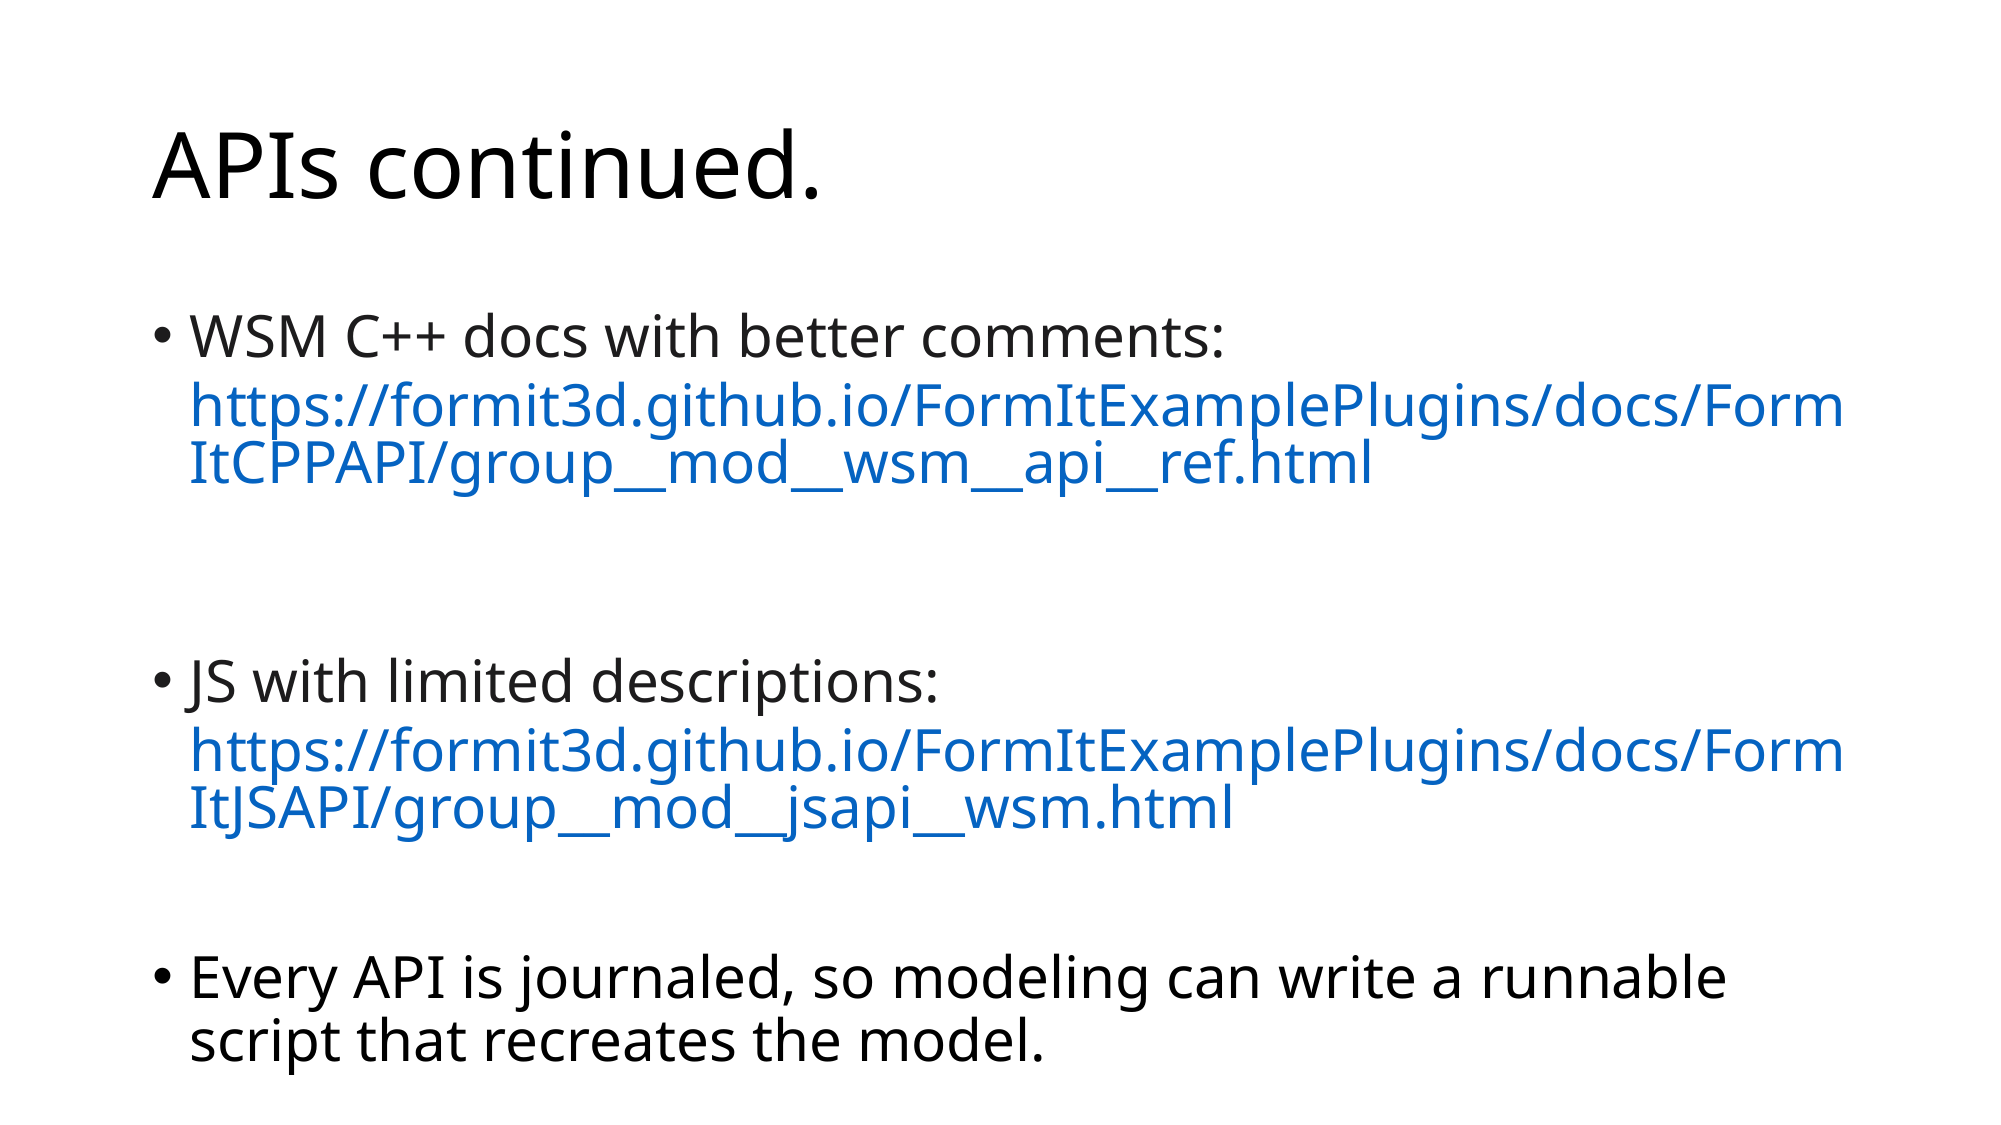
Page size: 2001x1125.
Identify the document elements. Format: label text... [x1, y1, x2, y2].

list WSM C++ docs with better comments: https://formit3d.github.io/FormItExamplePlugins/docs/FormItCPPAPI/group__mod__wsm__api__ref.html JS with limited descriptions: https://formit3d.github.io/FormItExamplePlugins/docs/FormItJSAPI/group__mod__jsapi__wsm.html Every API is journaled, so modeling can write a runnable script that recreates the model. [137, 299, 1863, 1014]
title APIs continued. [137, 59, 1863, 278]
